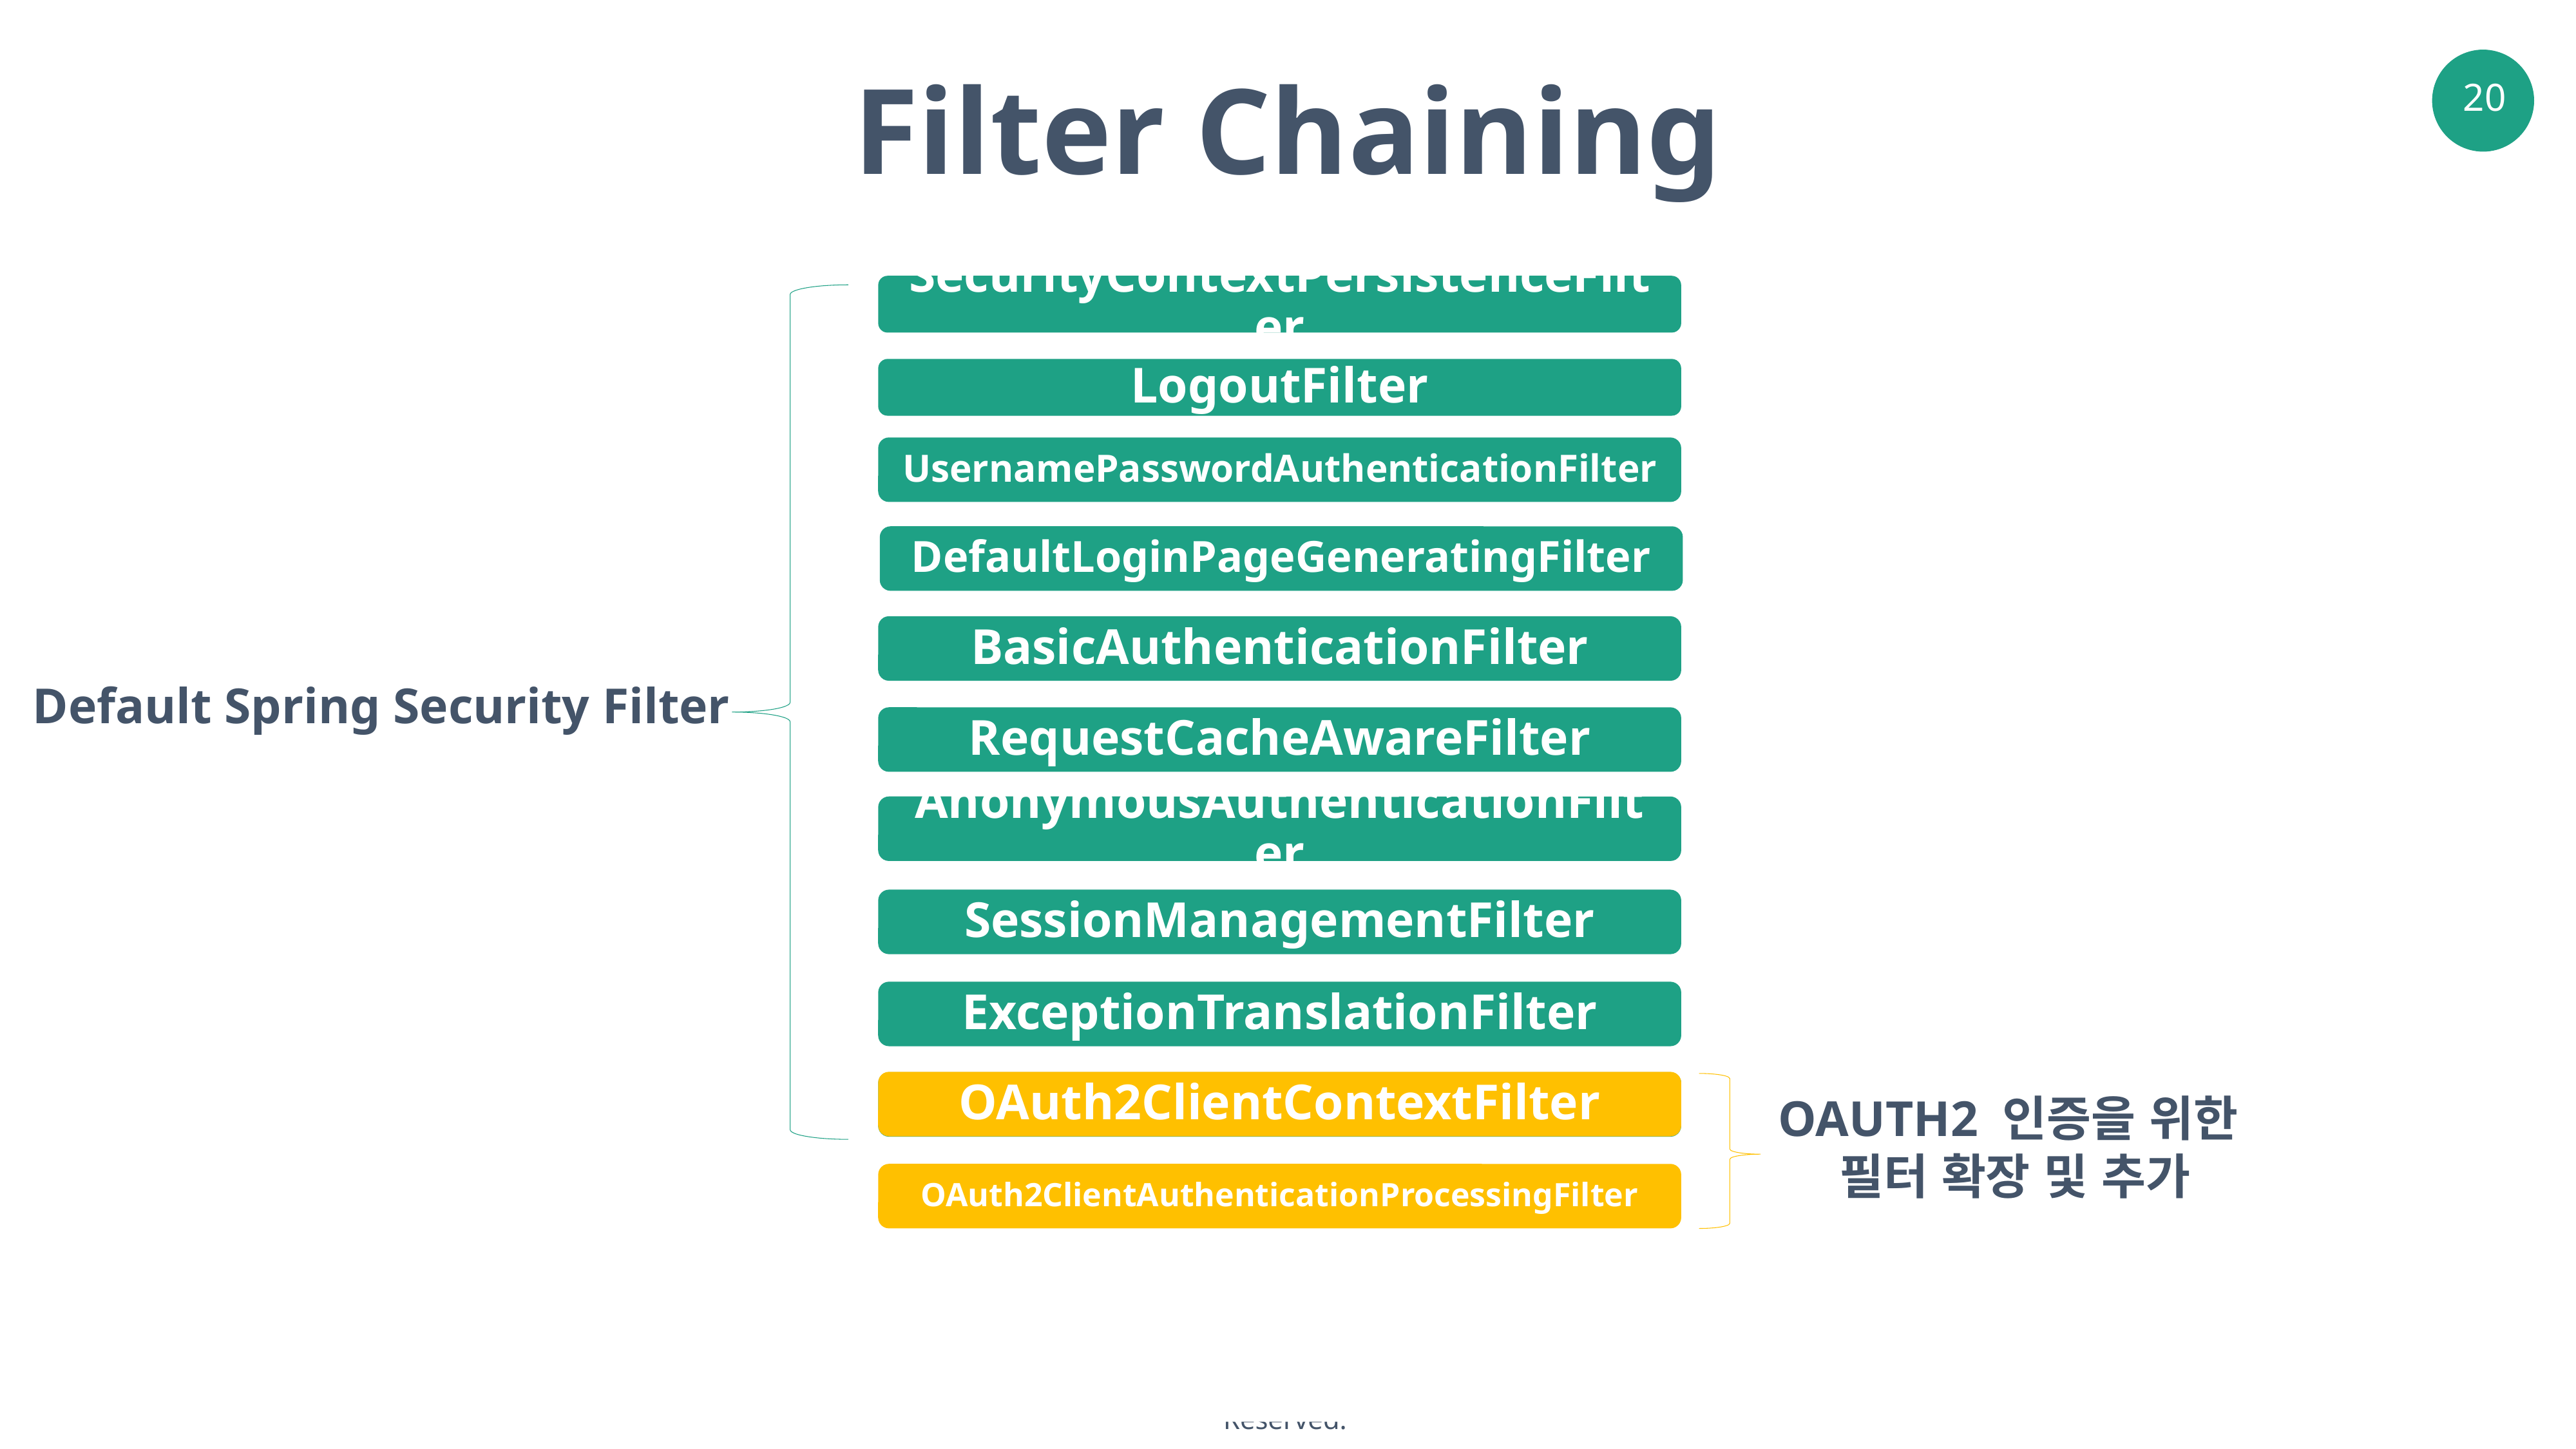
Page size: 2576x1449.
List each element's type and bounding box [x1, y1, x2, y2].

text_box [878, 437, 1681, 502]
text_box [52, 285, 848, 1140]
text_box [878, 1072, 1681, 1137]
text_box [878, 981, 1681, 1046]
text_box [878, 796, 1681, 861]
text_box [878, 616, 1681, 681]
text_box [878, 707, 1681, 772]
text_box [884, 51, 1692, 249]
text_box [878, 276, 1681, 333]
text_box [878, 889, 1681, 954]
text_box [879, 526, 1683, 591]
text_box [878, 359, 1681, 416]
text_box [878, 1164, 1681, 1229]
text_box [1699, 1073, 2269, 1229]
